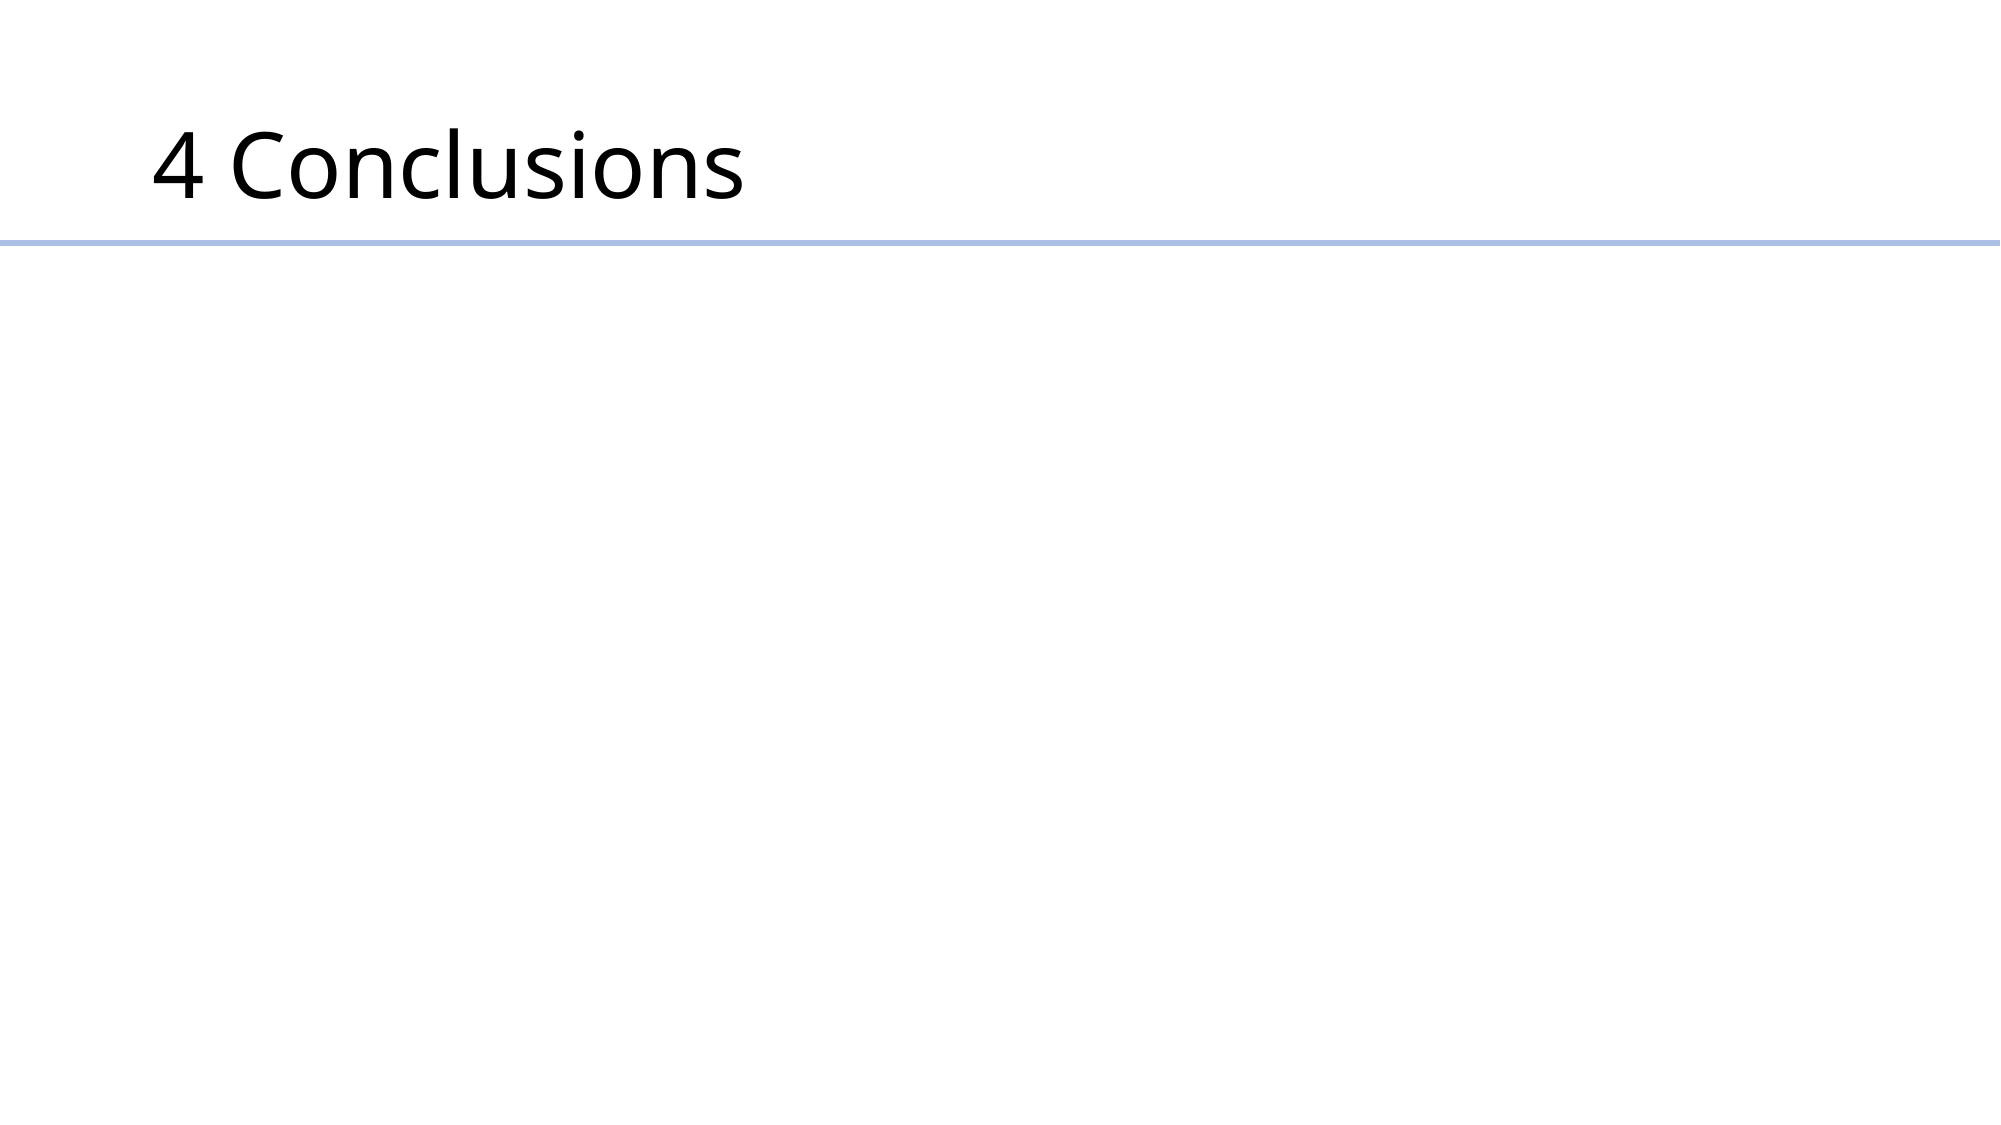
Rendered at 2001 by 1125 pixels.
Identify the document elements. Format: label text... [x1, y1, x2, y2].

title 4 Conclusions [137, 59, 1863, 278]
